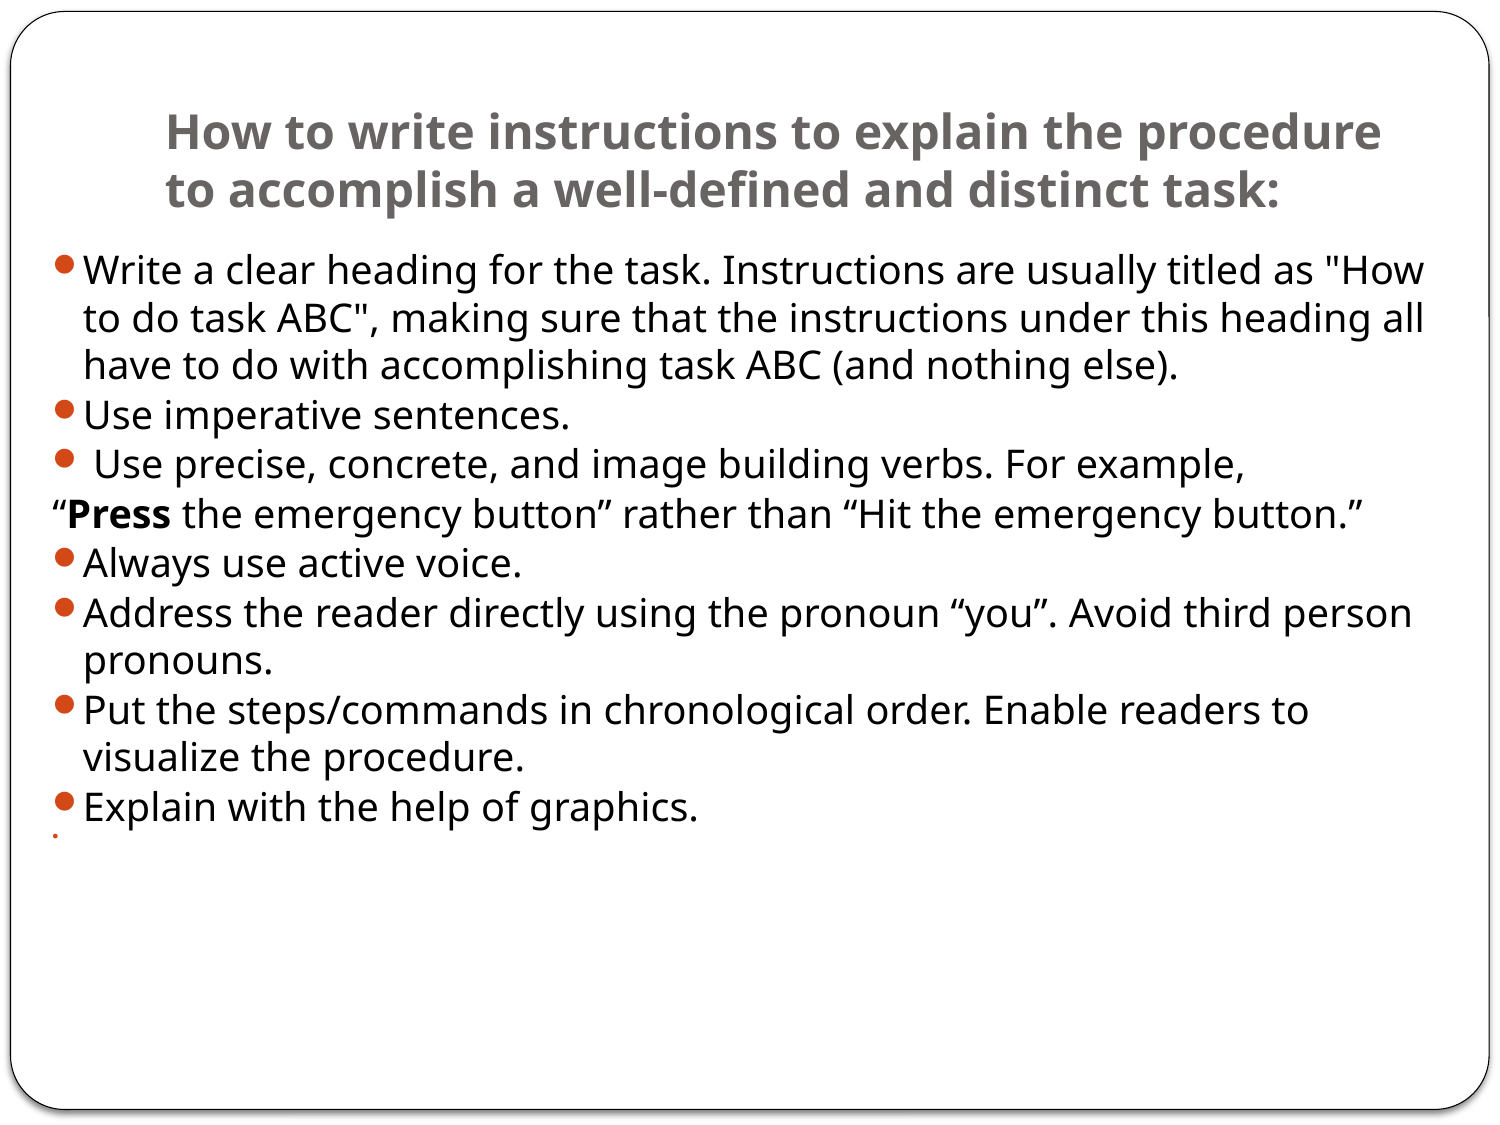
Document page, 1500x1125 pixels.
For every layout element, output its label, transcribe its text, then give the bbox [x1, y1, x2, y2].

list Write a clear heading for the task. Instructions are usually titled as "How to do task ABC", making sure that the instructions under this heading all have to do with accomplishing task ABC (and nothing else). Use imperative sentences. Use precise, concrete, and image building verbs. For example, “Press the emergency button” rather than “Hit the emergency button.” Always use active voice. Address the reader directly using the pronoun “you”. Avoid third person pronouns. Put the steps/commands in chronological order. Enable readers to visualize the procedure. Explain with the help of graphics. [37, 237, 1450, 938]
title How to write instructions to explain the procedure to accomplish a well-defined and distinct task: [150, 45, 1425, 233]
